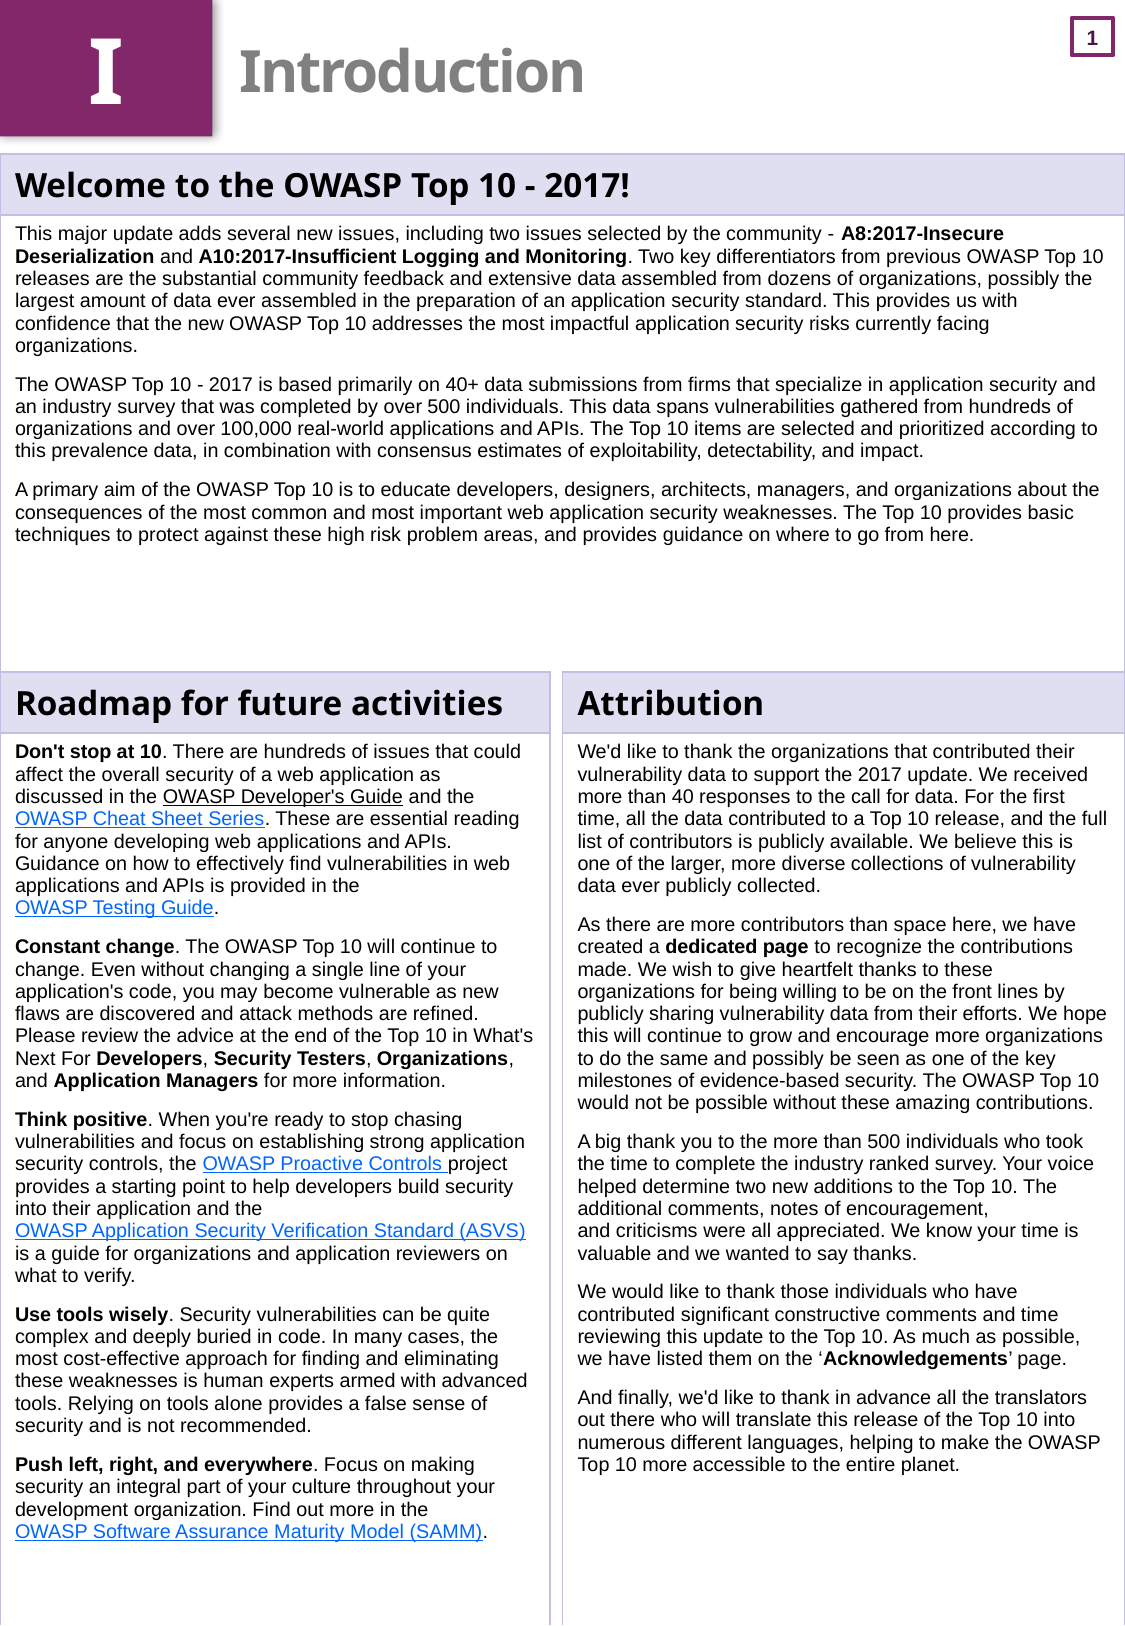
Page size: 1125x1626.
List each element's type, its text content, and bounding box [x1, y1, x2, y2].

list I [0, 0, 213, 137]
table_header Roadmap for future activities [1, 673, 549, 732]
table_cell We'd like to thank the organizations that contributed their vulnerability data to support the 2017 update. We received more than 40 responses to the call for data. For the first time, all the data contributed to a Top 10 release, and the full list of contributors is publicly available. We believe this is one of the larger, more diverse collections of vulnerability data ever publicly collected. As there are more contributors than space here, we have created a dedicated page to recognize the contributions made. We wish to give heartfelt thanks to these organizations for being willing to be on the front lines by publicly sharing vulnerability data from their efforts. We hope this will continue to grow and encourage more organizations to do the same and possibly be seen as one of the key milestones of evidence-based security. The OWASP Top 10 would not be possible without these amazing contributions. A big thank you to the more than 500 individuals who took the time to complete the industry ranked survey. Your voice helped determine two new additions to the Top 10. The additional comments, notes of encouragement, and criticisms were all appreciated. We know your time is valuable and we wanted to say thanks. We would like to thank those individuals who have contributed significant constructive comments and time reviewing this update to the Top 10. As much as possible, we have listed them on the ‘Acknowledgements’ page. And finally, we'd like to thank in advance all the translators out there who will translate this release of the Top 10 into numerous different languages, helping to make the OWASP Top 10 more accessible to the entire planet. [563, 734, 1124, 1625]
table_header Welcome to the OWASP Top 10 - 2017! [1, 155, 1124, 214]
table_cell Don't stop at 10. There are hundreds of issues that could affect the overall security of a web application as discussed in the OWASP Developer's Guide and the OWASP Cheat Sheet Series. These are essential reading for anyone developing web applications and APIs. Guidance on how to effectively find vulnerabilities in web applications and APIs is provided in the OWASP Testing Guide. Constant change. The OWASP Top 10 will continue to change. Even without changing a single line of your application's code, you may become vulnerable as new flaws are discovered and attack methods are refined. Please review the advice at the end of the Top 10 in What's Next For Developers, Security Testers, Organizations, and Application Managers for more information. Think positive. When you're ready to stop chasing vulnerabilities and focus on establishing strong application security controls, the OWASP Proactive Controls project provides a starting point to help developers build security into their application and the OWASP Application Security Verification Standard (ASVS) is a guide for organizations and application reviewers on what to verify. Use tools wisely. Security vulnerabilities can be quite complex and deeply buried in code. In many cases, the most cost-effective approach for finding and eliminating these weaknesses is human experts armed with advanced tools. Relying on tools alone provides a false sense of security and is not recommended. Push left, right, and everywhere. Focus on making security an integral part of your culture throughout your development organization. Find out more in the OWASP Software Assurance Maturity Model (SAMM). [1, 734, 549, 1625]
table_header Attribution [563, 673, 1124, 732]
table_cell This major update adds several new issues, including two issues selected by the community - A8:2017-Insecure Deserialization and A10:2017-Insufficient Logging and Monitoring. Two key differentiators from previous OWASP Top 10 releases are the substantial community feedback and extensive data assembled from dozens of organizations, possibly the largest amount of data ever assembled in the preparation of an application security standard. This provides us with confidence that the new OWASP Top 10 addresses the most impactful application security risks currently facing organizations. The OWASP Top 10 - 2017 is based primarily on 40+ data submissions from firms that specialize in application security and an industry survey that was completed by over 500 individuals. This data spans vulnerabilities gathered from hundreds of organizations and over 100,000 real-world applications and APIs. The Top 10 items are selected and prioritized according to this prevalence data, in combination with consensus estimates of exploitability, detectability, and impact. A primary aim of the OWASP Top 10 is to educate developers, designers, architects, managers, and organizations about the consequences of the most common and most important web application security weaknesses. The Top 10 provides basic techniques to protect against these high risk problem areas, and provides guidance on where to go from here. [1, 216, 1124, 1625]
title Introduction [225, 12, 1125, 134]
